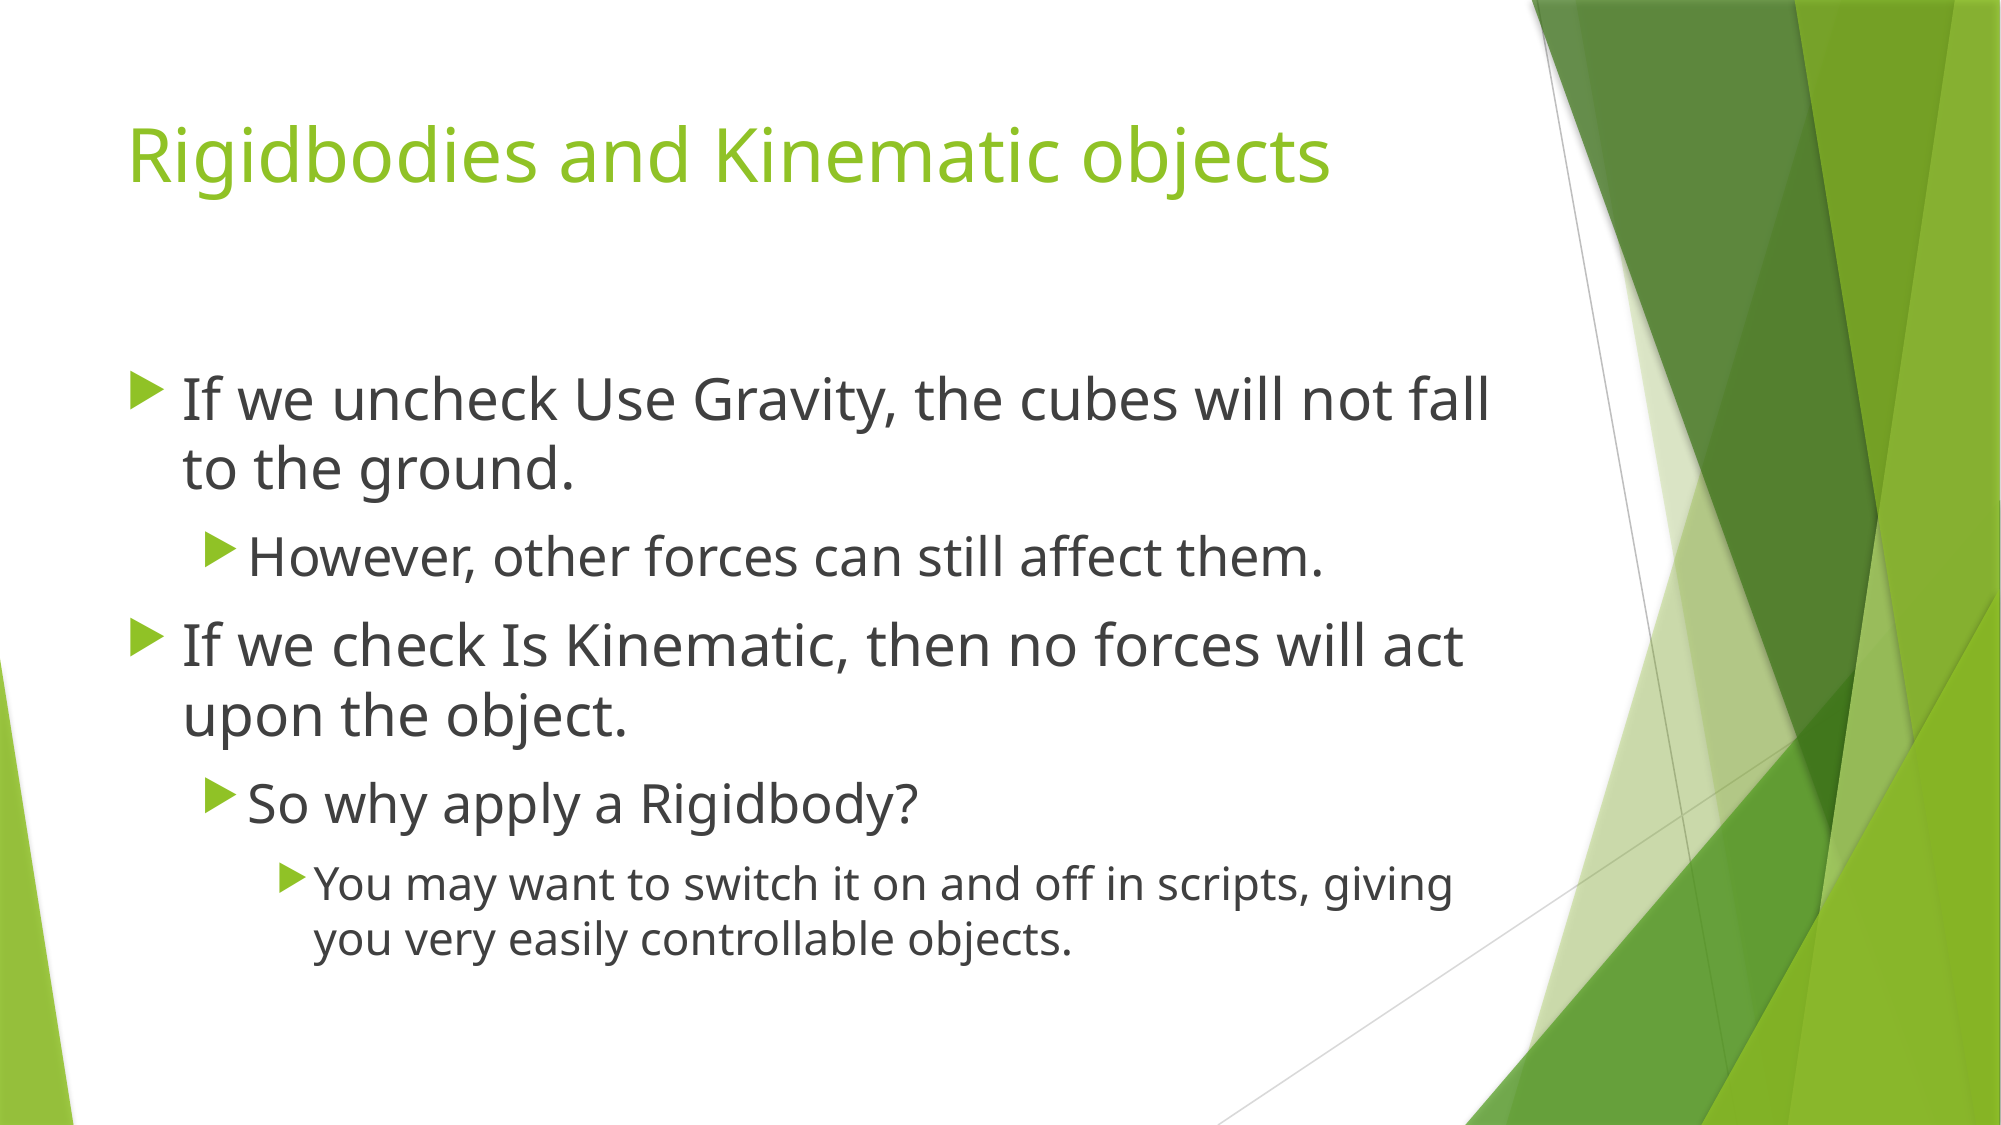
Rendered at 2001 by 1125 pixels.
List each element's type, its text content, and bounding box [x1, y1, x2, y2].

list If we uncheck Use Gravity, the cubes will not fall to the ground. However, other forces can still affect them. If we check Is Kinematic, then no forces will act upon the object. So why apply a Rigidbody? You may want to switch it on and off in scripts, giving you very easily controllable objects. [111, 354, 1522, 992]
title Rigidbodies and Kinematic objects [111, 99, 1522, 317]
